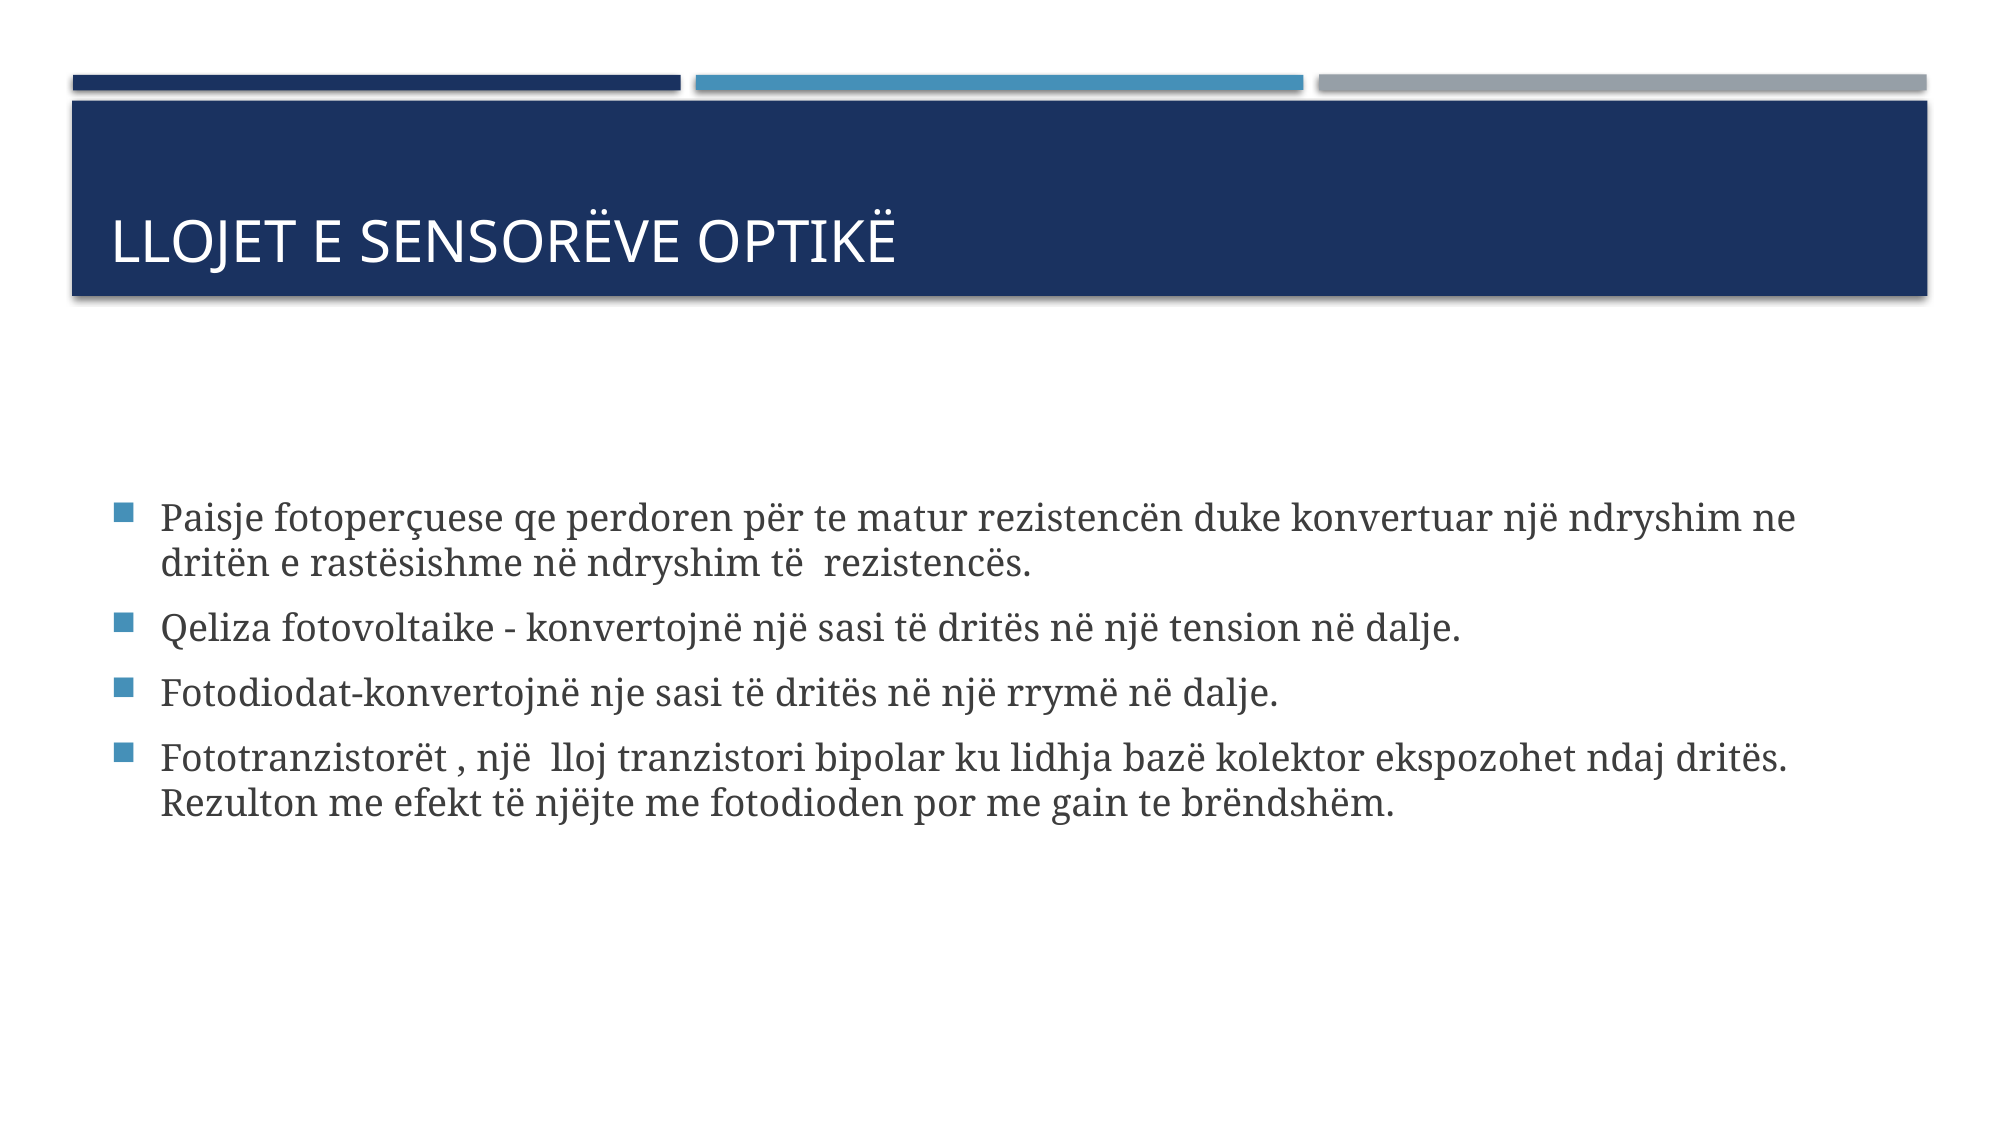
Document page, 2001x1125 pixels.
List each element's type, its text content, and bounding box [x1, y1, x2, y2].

list Paisje fotoperçuese qe perdoren për te matur rezistencën duke konvertuar një ndryshim ne dritën e rastësishme në ndryshim të rezistencës. Qeliza fotovoltaike - konvertojnë një sasi të dritës në një tension në dalje. Fotodiodat-konvertojnë nje sasi të dritës në një rrymë në dalje. Fototranzistorët , një lloj tranzistori bipolar ku lidhja bazë kolektor ekspozohet ndaj dritës. Rezulton me efekt të njëjte me fotodioden por me gain te brëndshëm. [95, 357, 1905, 962]
title Llojet e sensorëve optikë [95, 115, 1905, 282]
